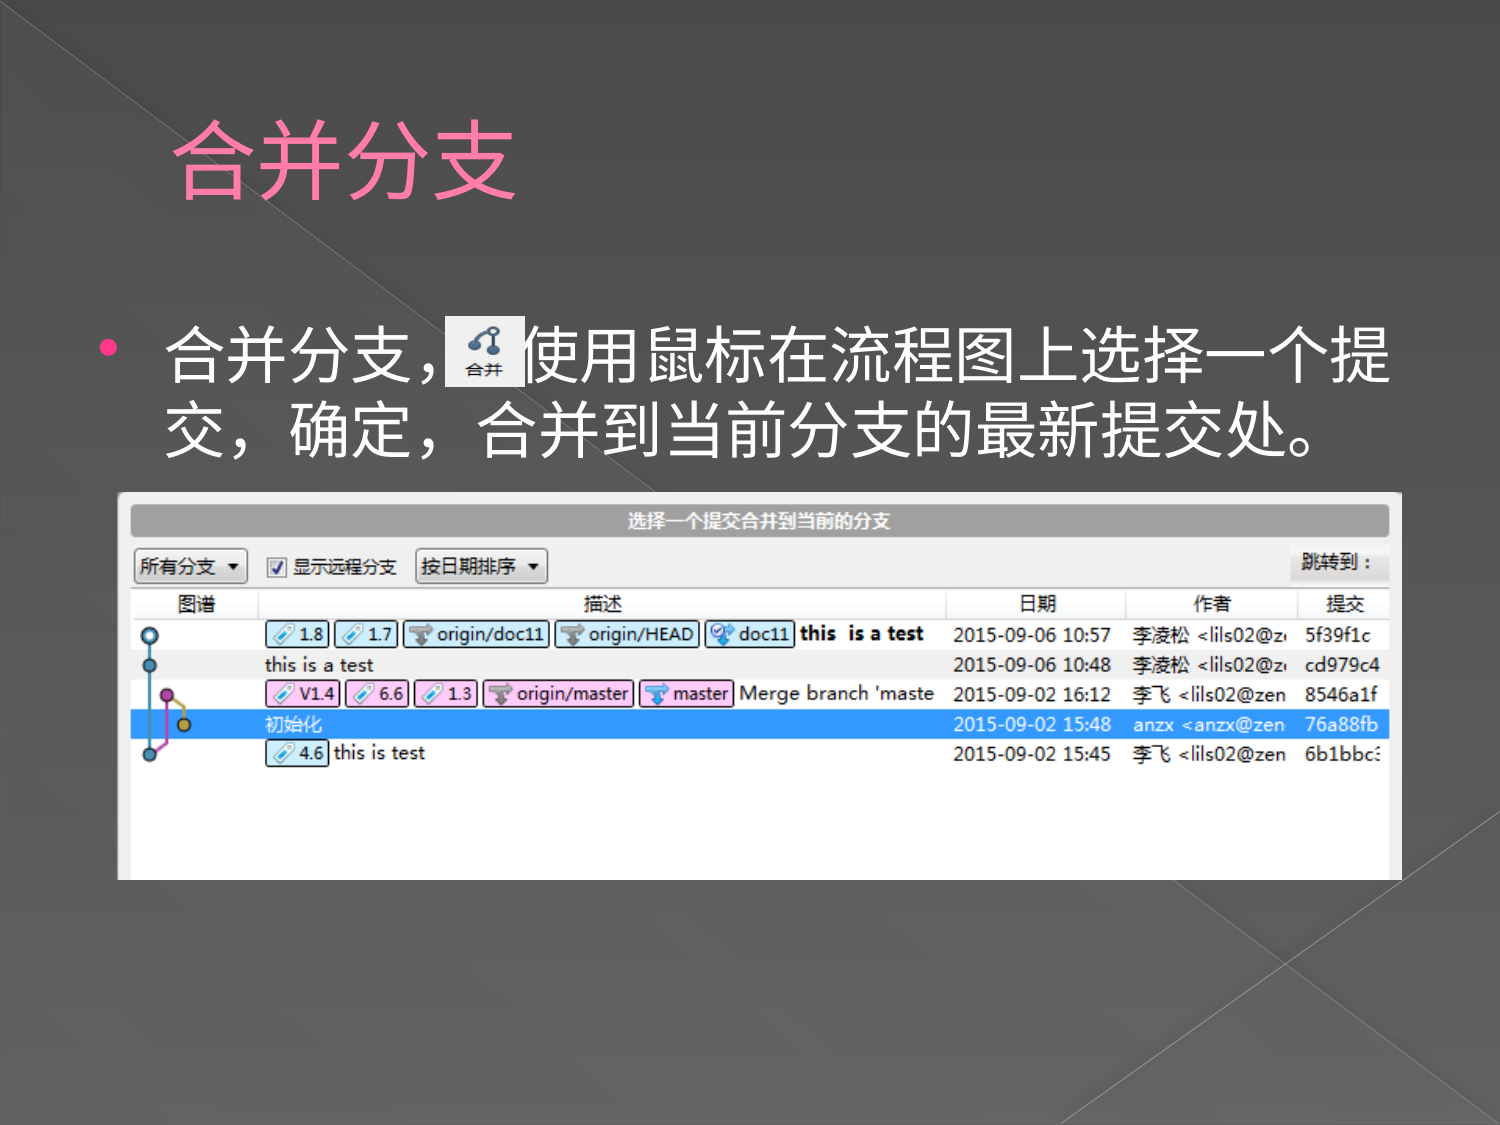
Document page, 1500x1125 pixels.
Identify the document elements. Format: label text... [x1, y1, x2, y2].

picture [445, 316, 526, 387]
title 合并分支 [75, 43, 1425, 274]
list 合并分支， 使用鼠标在流程图上选择一个提交，确定，合并到当前分支的最新提交处。 [75, 308, 1425, 1059]
picture [116, 491, 1402, 880]
